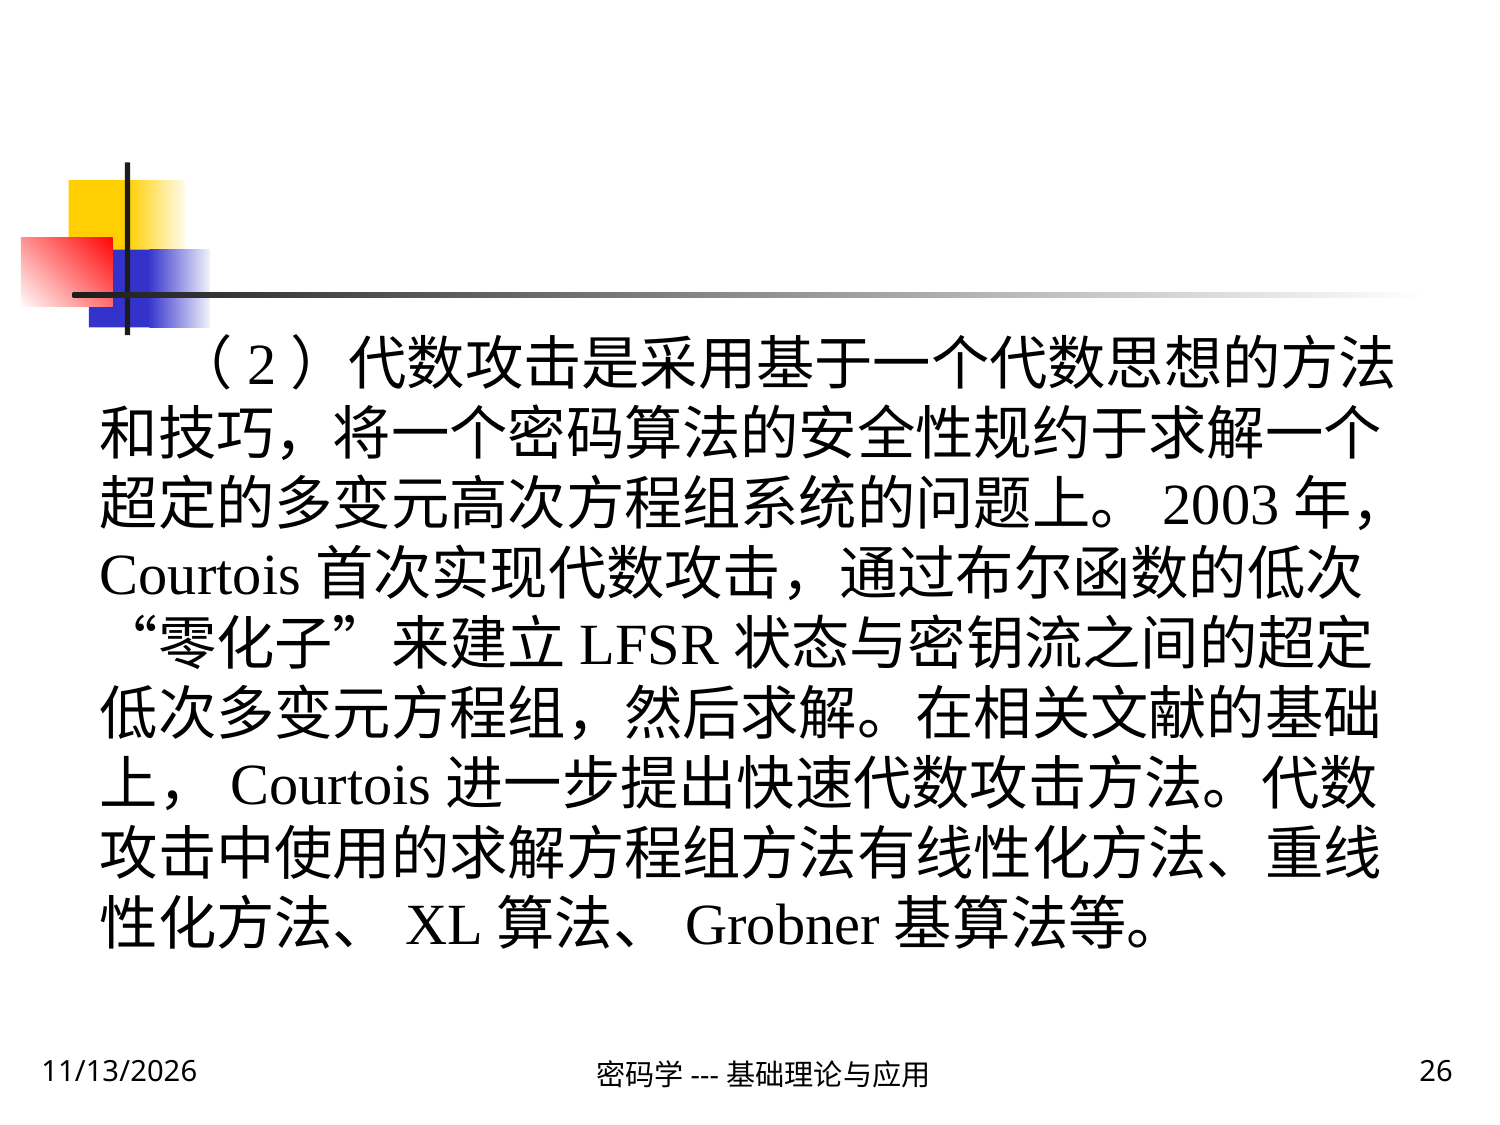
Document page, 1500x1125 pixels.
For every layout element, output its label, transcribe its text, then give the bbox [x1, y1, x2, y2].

footer 密码学---基础理论与应用 [525, 1023, 1002, 1100]
slide_number 26 [1154, 1023, 1468, 1100]
text_box （2）代数攻击是采用基于一个代数思想的方法和技巧，将一个密码算法的安全性规约于求解一个超定的多变元高次方程组系统的问题上。2003年，Courtois首次实现代数攻击，通过布尔函数的低次“零化子”来建立LFSR状态与密钥流之间的超定低次多变元方程组，然后求解。在相关文献的基础上，Courtois进一步提出快速代数攻击方法。代数攻击中使用的求解方程组方法有线性化方法、重线性化方法、XL算法、Grobner基算法等。 [85, 318, 1437, 964]
slide_number 2020\1\29 Wednesday [26, 1023, 441, 1100]
